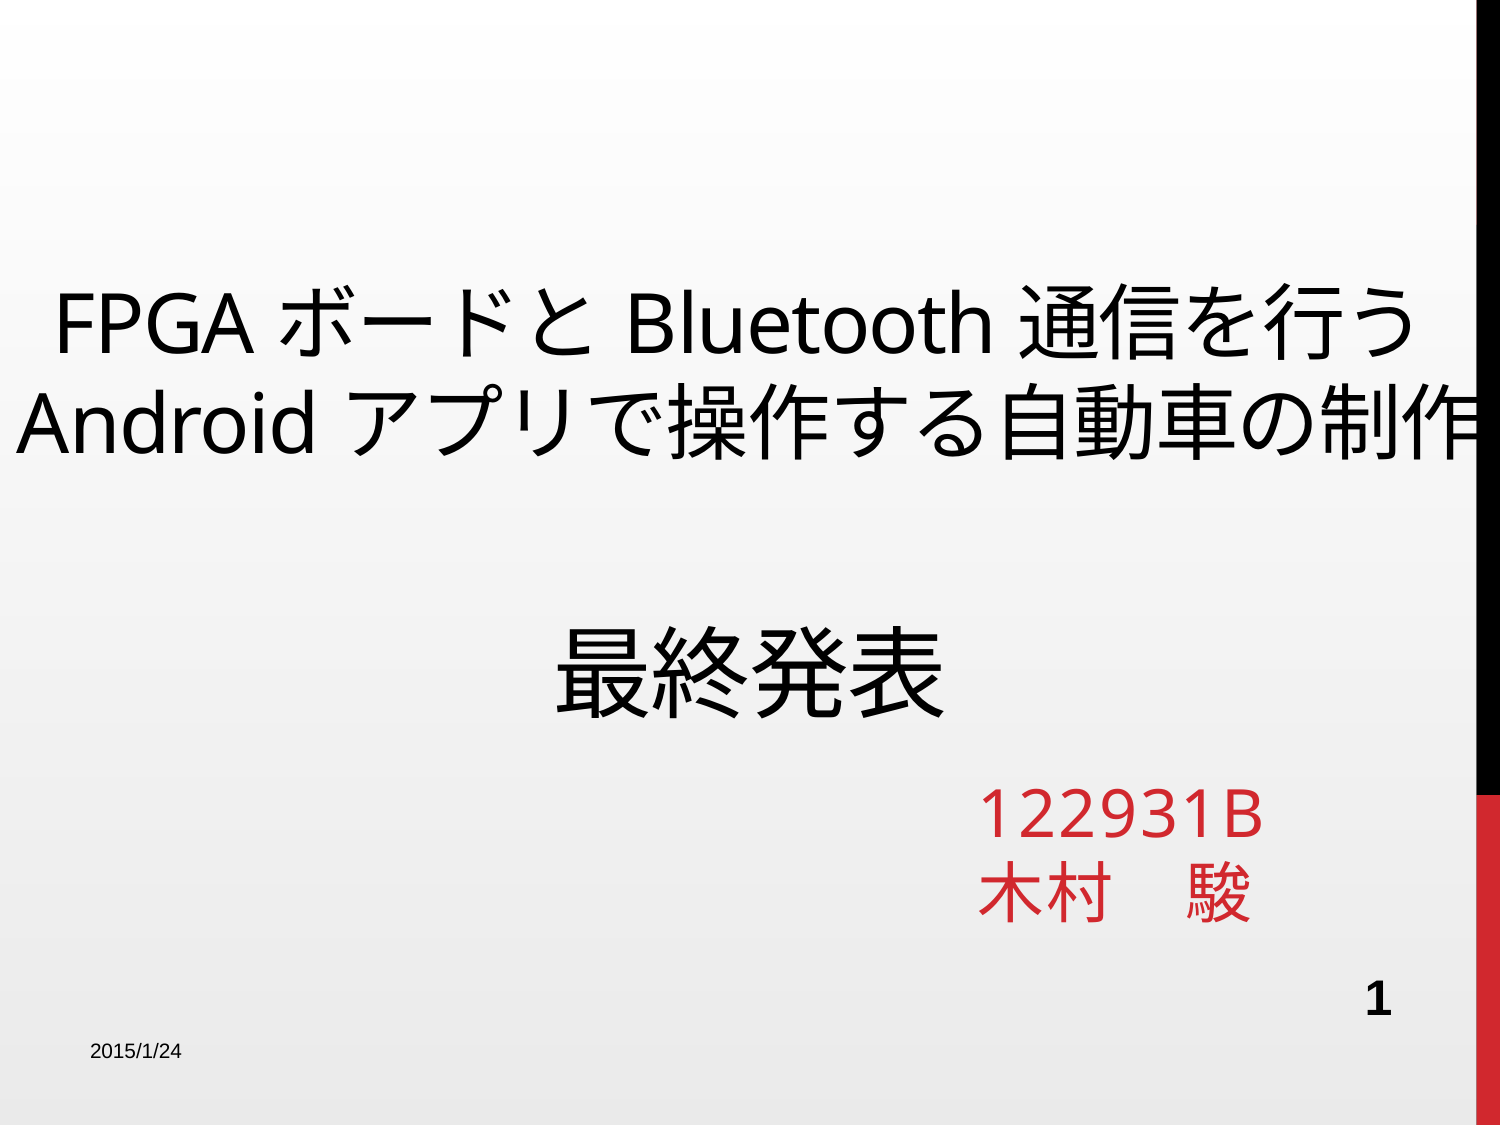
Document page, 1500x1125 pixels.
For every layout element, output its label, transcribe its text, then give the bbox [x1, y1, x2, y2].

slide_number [75, 1012, 638, 1063]
subtitle 122931B 木村 駿 [962, 763, 1447, 1031]
slide_number 1 [1349, 965, 1500, 1026]
title FPGAボードとBluetooth通信を行うAndroidアプリで操作する自動車の制作 最終発表 [0, 149, 1500, 752]
